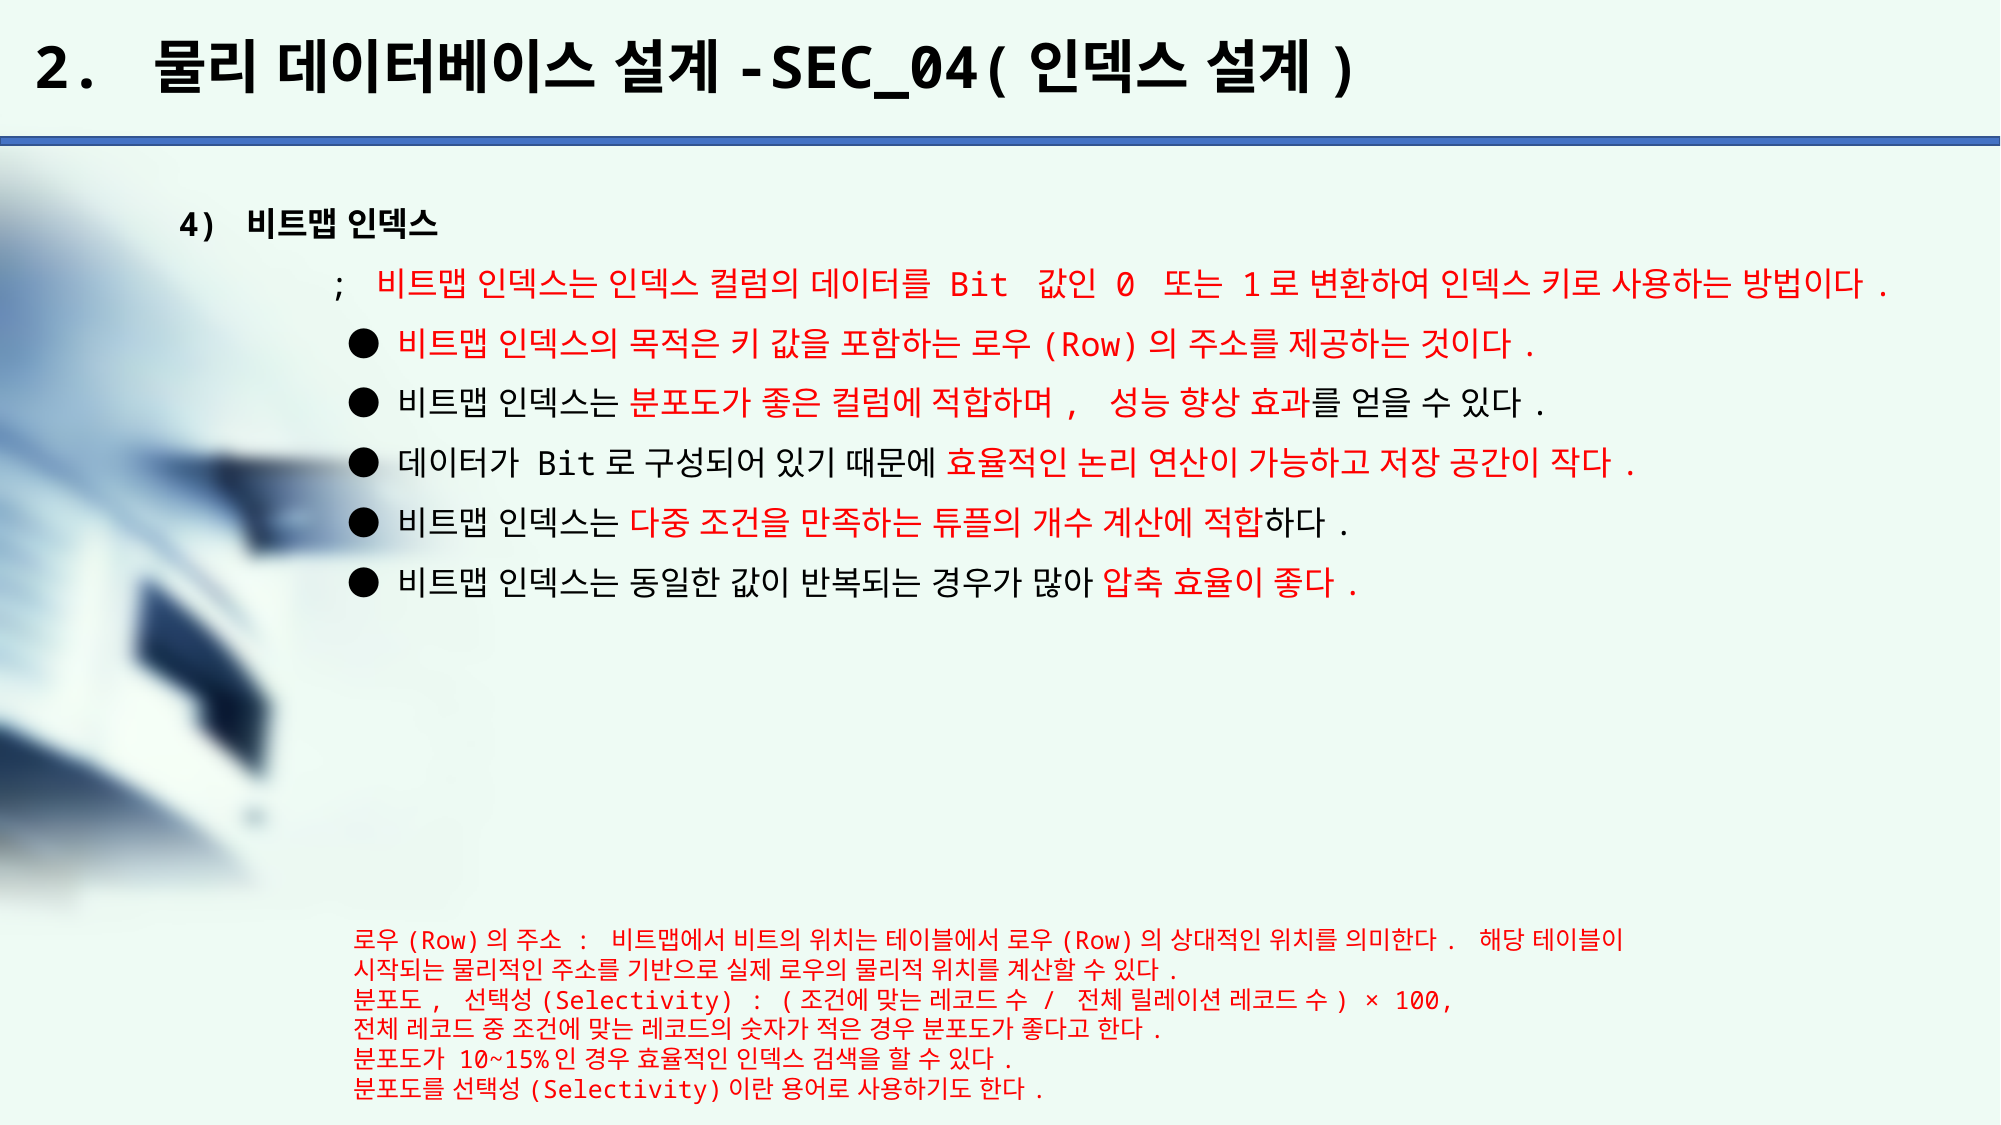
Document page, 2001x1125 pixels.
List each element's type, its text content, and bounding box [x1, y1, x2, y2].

text_box 로우(Row)의 주소 : 비트맵에서 비트의 위치는 테이블에서 로우(Row)의 상대적인 위치를 의미한다. 해당 테이블이 시작되는 물리적인 주소를 기반으로 실제 로우의 물리적 위치를 계산할 수 있다. 분포도, 선택성(Selectivity) : (조건에 맞는 레코드 수 / 전체 릴레이션 레코드 수) × 100, 전체 레코드 중 조건에 맞는 레코드의 숫자가 적은 경우 분포도가 좋다고 한다. 분포도가 10~15%인 경우 효율적인 인덱스 검색을 할 수 있다. 분포도를 선택성(Selectivity)이란 용어로 사용하기도 한다. [339, 916, 1737, 1112]
picture [0, 0, 2000, 136]
title 2. 물리 데이터베이스 설계-SEC_04(인덱스 설계) [19, 14, 1922, 126]
text_box 4) 비트맵 인덱스 ; 비트맵 인덱스는 인덱스 컬럼의 데이터를 Bit 값인 0 또는 1로 변환하여 인덱스 키로 사용하는 방법이다. ● 비트맵 인덱스의 목적은 키 값을 포함하는 로우(Row)의 주소를 제공하는 것이다. ● 비트맵 인덱스는 분포도가 좋은 컬럼에 적합하며, 성능 향상 효과를 얻을 수 있다. ● 데이터가 Bit로 구성되어 있기 때문에 효율적인 논리 연산이 가능하고 저장 공간이 작다. ● 비트맵 인덱스는 다중 조건을 만족하는 튜플의 개수 계산에 적합하다. ● 비트맵 인덱스는 동일한 값이 반복되는 경우가 많아 압축 효율이 좋다. [163, 175, 1969, 610]
picture [0, 146, 2000, 1125]
